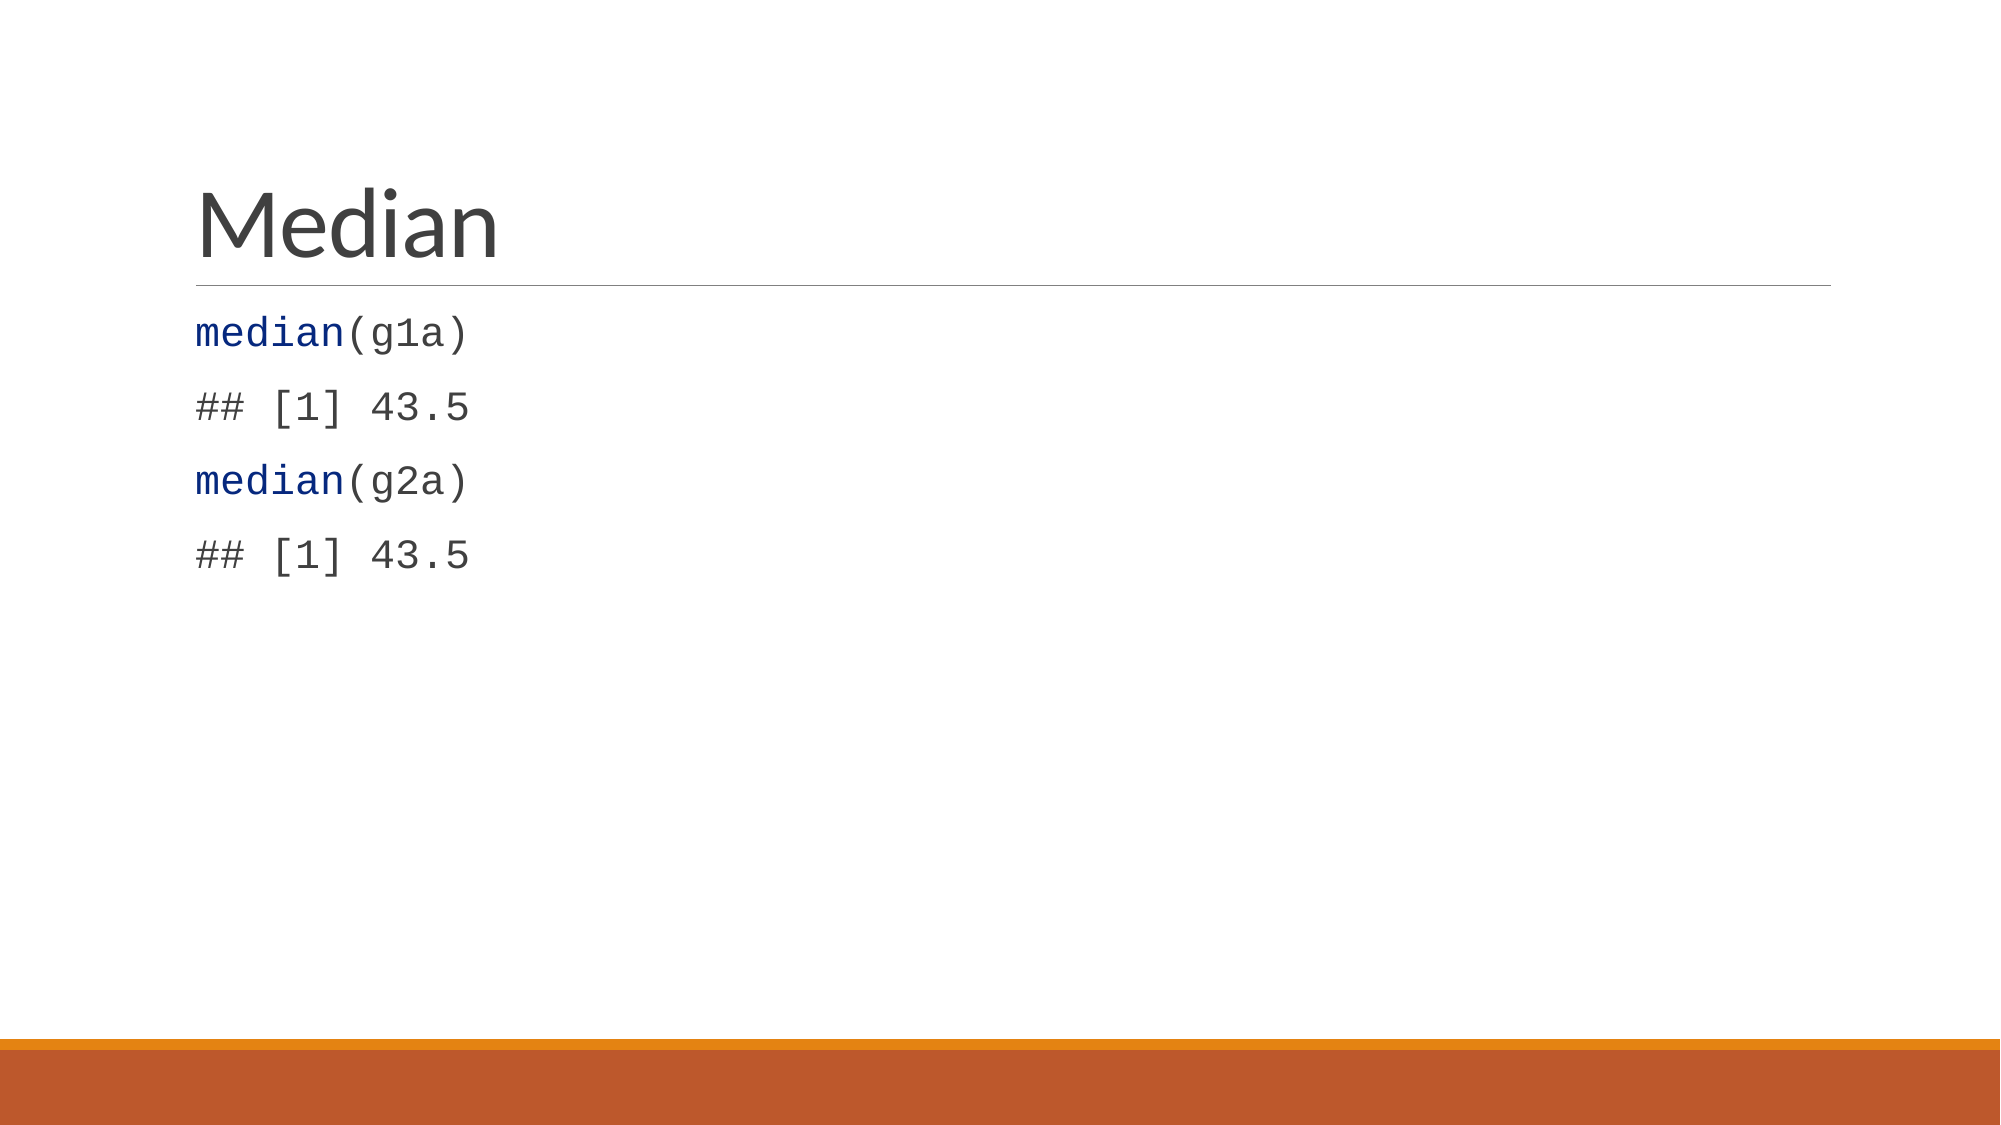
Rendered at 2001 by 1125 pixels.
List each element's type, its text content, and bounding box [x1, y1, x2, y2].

list median(g1a) ## [1] 43.5 median(g2a) ## [1] 43.5 [180, 302, 1830, 963]
title Median [180, 47, 1830, 285]
